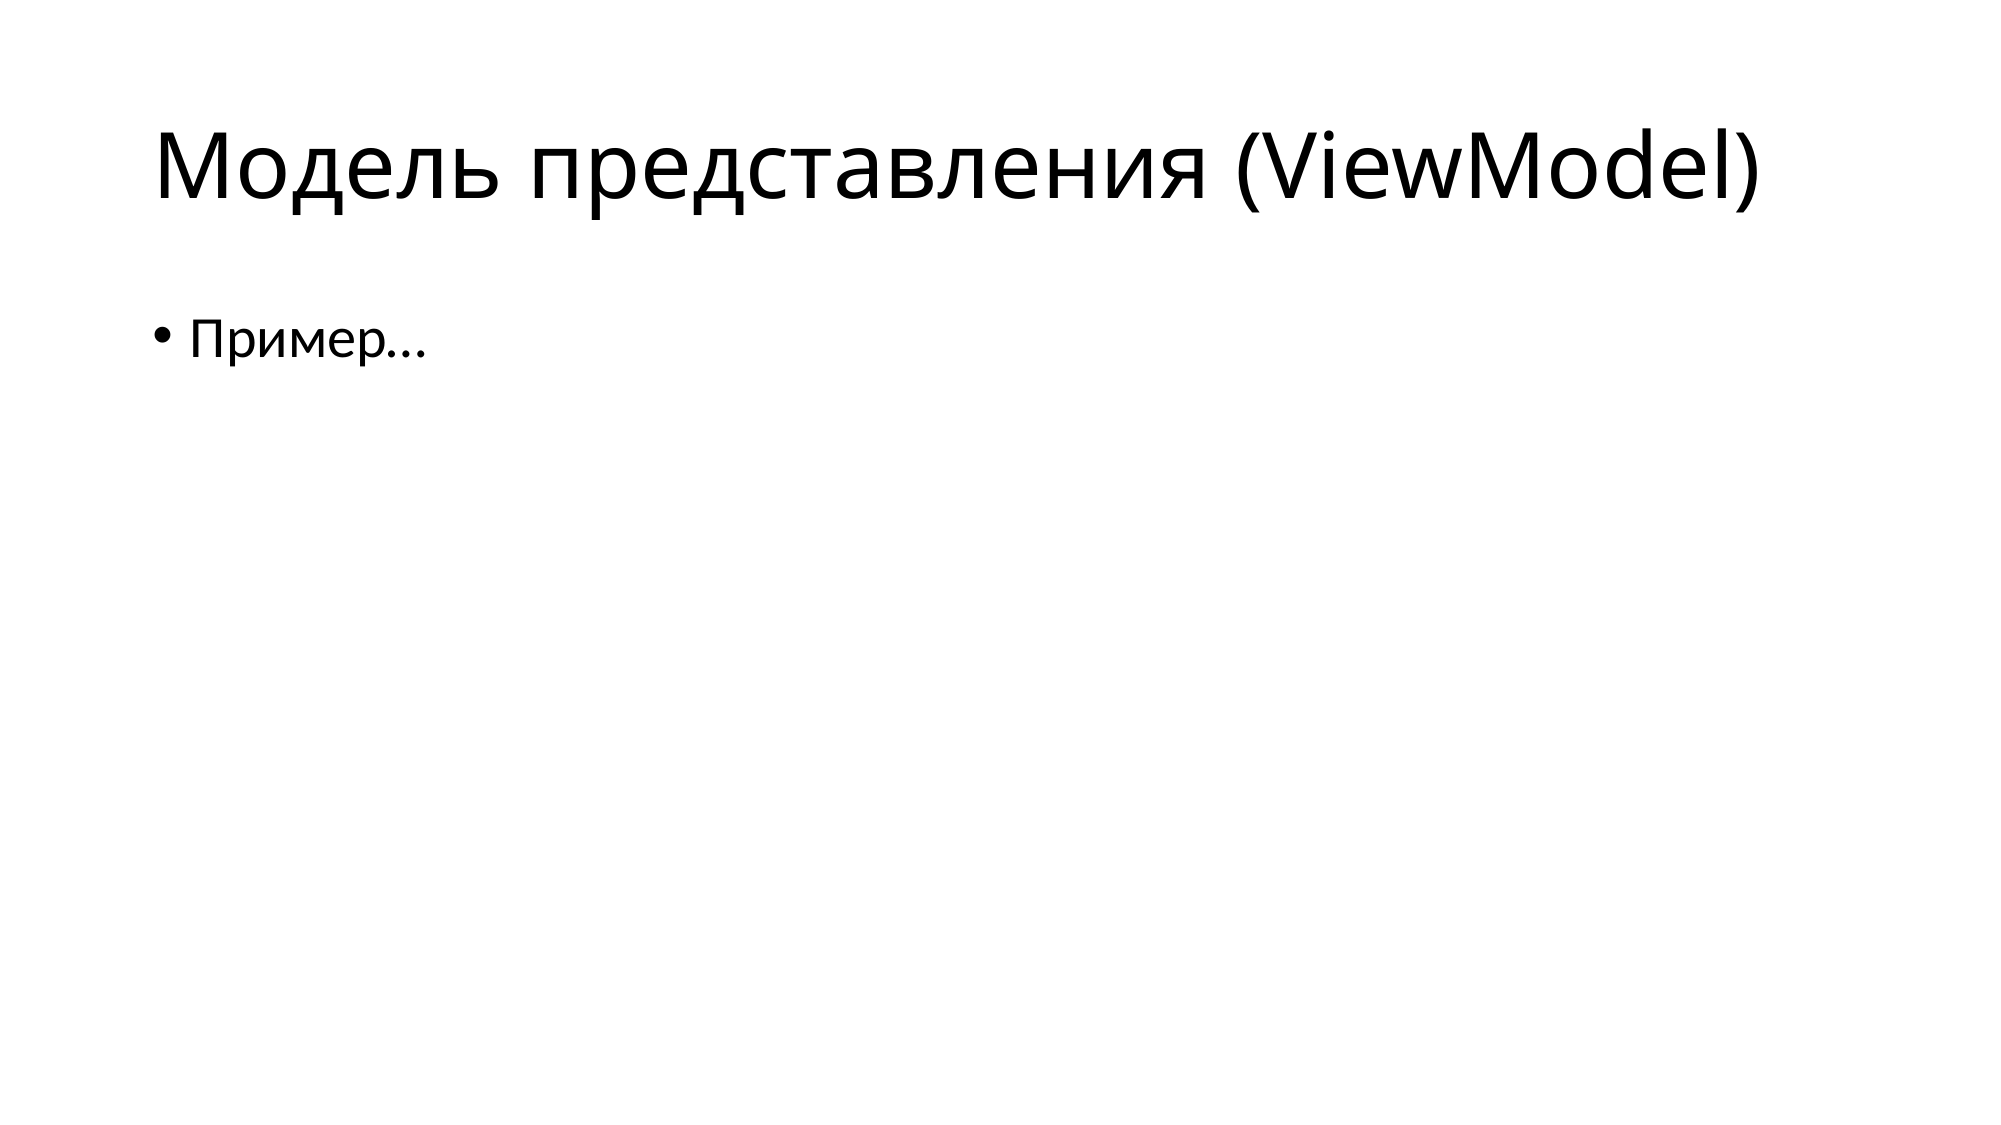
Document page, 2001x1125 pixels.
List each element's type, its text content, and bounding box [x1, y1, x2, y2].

list Пример… [137, 299, 1863, 1014]
title Модель представления (ViewModel) [137, 59, 1863, 278]
